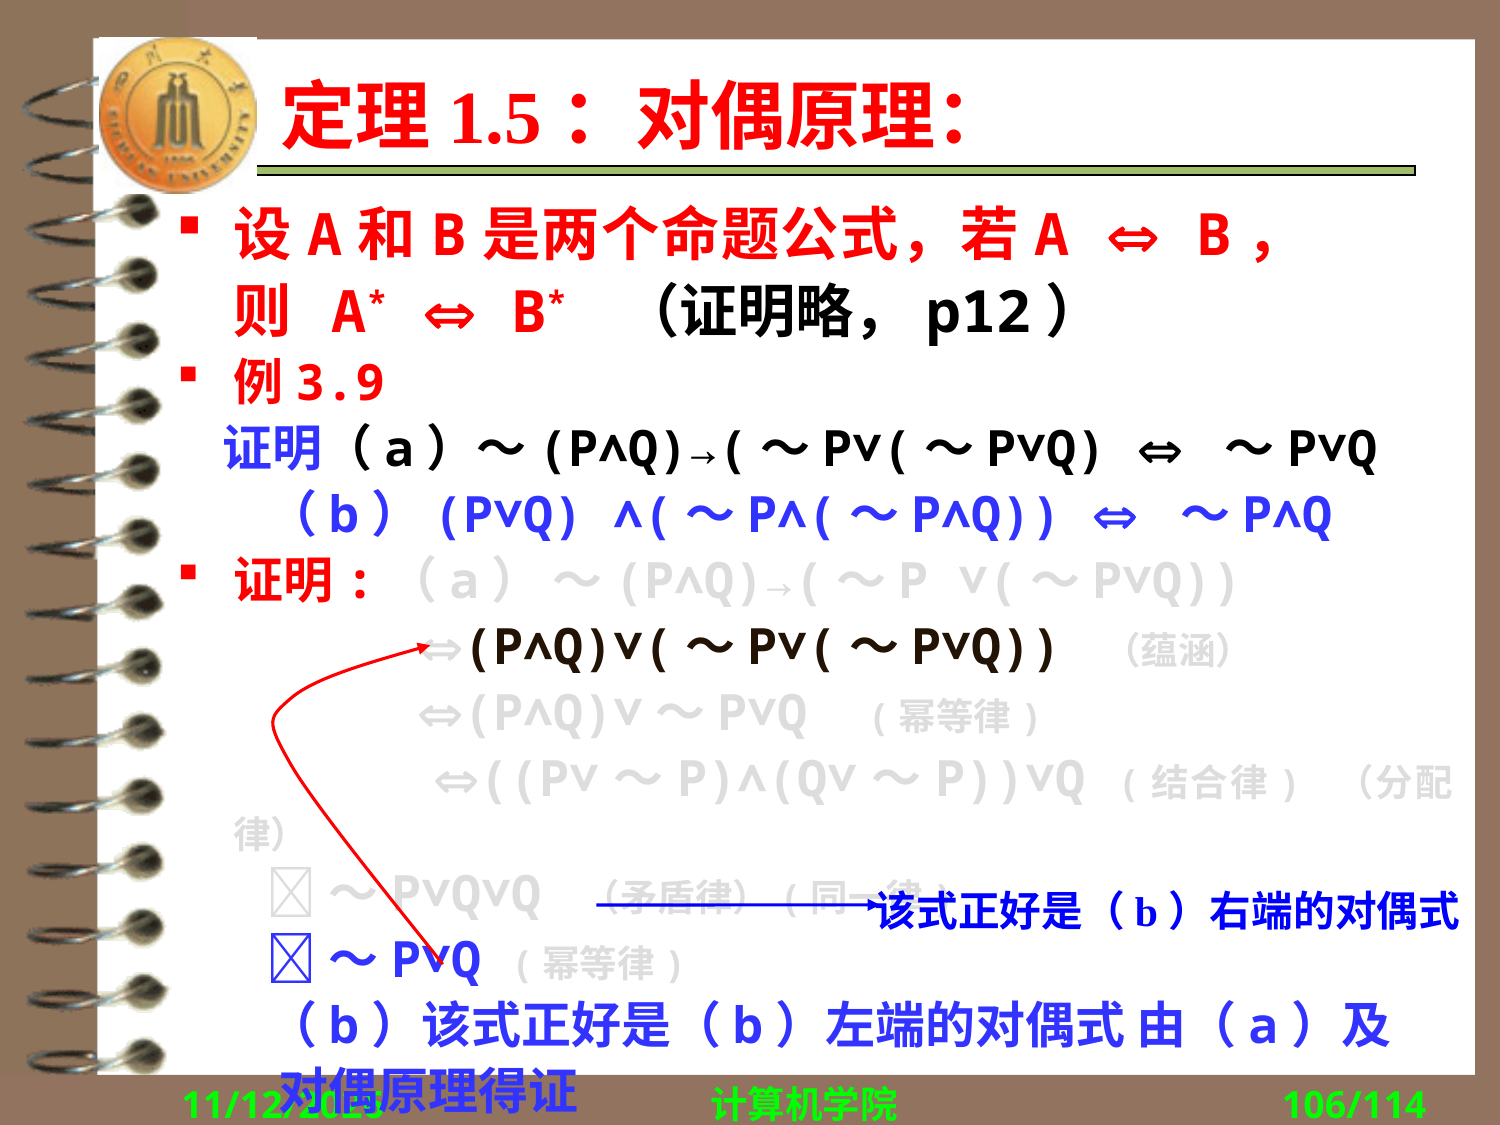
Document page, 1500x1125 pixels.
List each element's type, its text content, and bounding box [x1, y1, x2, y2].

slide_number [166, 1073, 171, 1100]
picture [0, 0, 257, 1075]
text_box 设A和B是两个命题公式，若A  B， 则 A*  B* （证明略，p12） 例3.9 证明（a）～(P∧Q)→(～P∨(～P∨Q)  ～P∨Q （b）(P∨Q) ∧(～P∧(～P∧Q))  ～P∧Q 证明:（a） ～(P∧Q)→(～P ∨(～P∨Q)) (P∧Q)∨(～P∨(～P∨Q)) （蕴涵） (P∧Q)∨～P∨Q (幂等律) ((P∨～P)∧(Q∨～P))∨Q (结合律) （分配律） ～P∨Q∨Q （矛盾律）(同一律) ～P∨Q (幂等律) （b）该式正好是（b）左端的对偶式 由（a）及 对偶原理得证 [171, 184, 1459, 1125]
text_box 定理1.5：对偶原理： [265, 54, 1457, 173]
text_box [272, 642, 443, 965]
text_box 该式正好是（b）右端的对偶式 [859, 872, 1476, 943]
